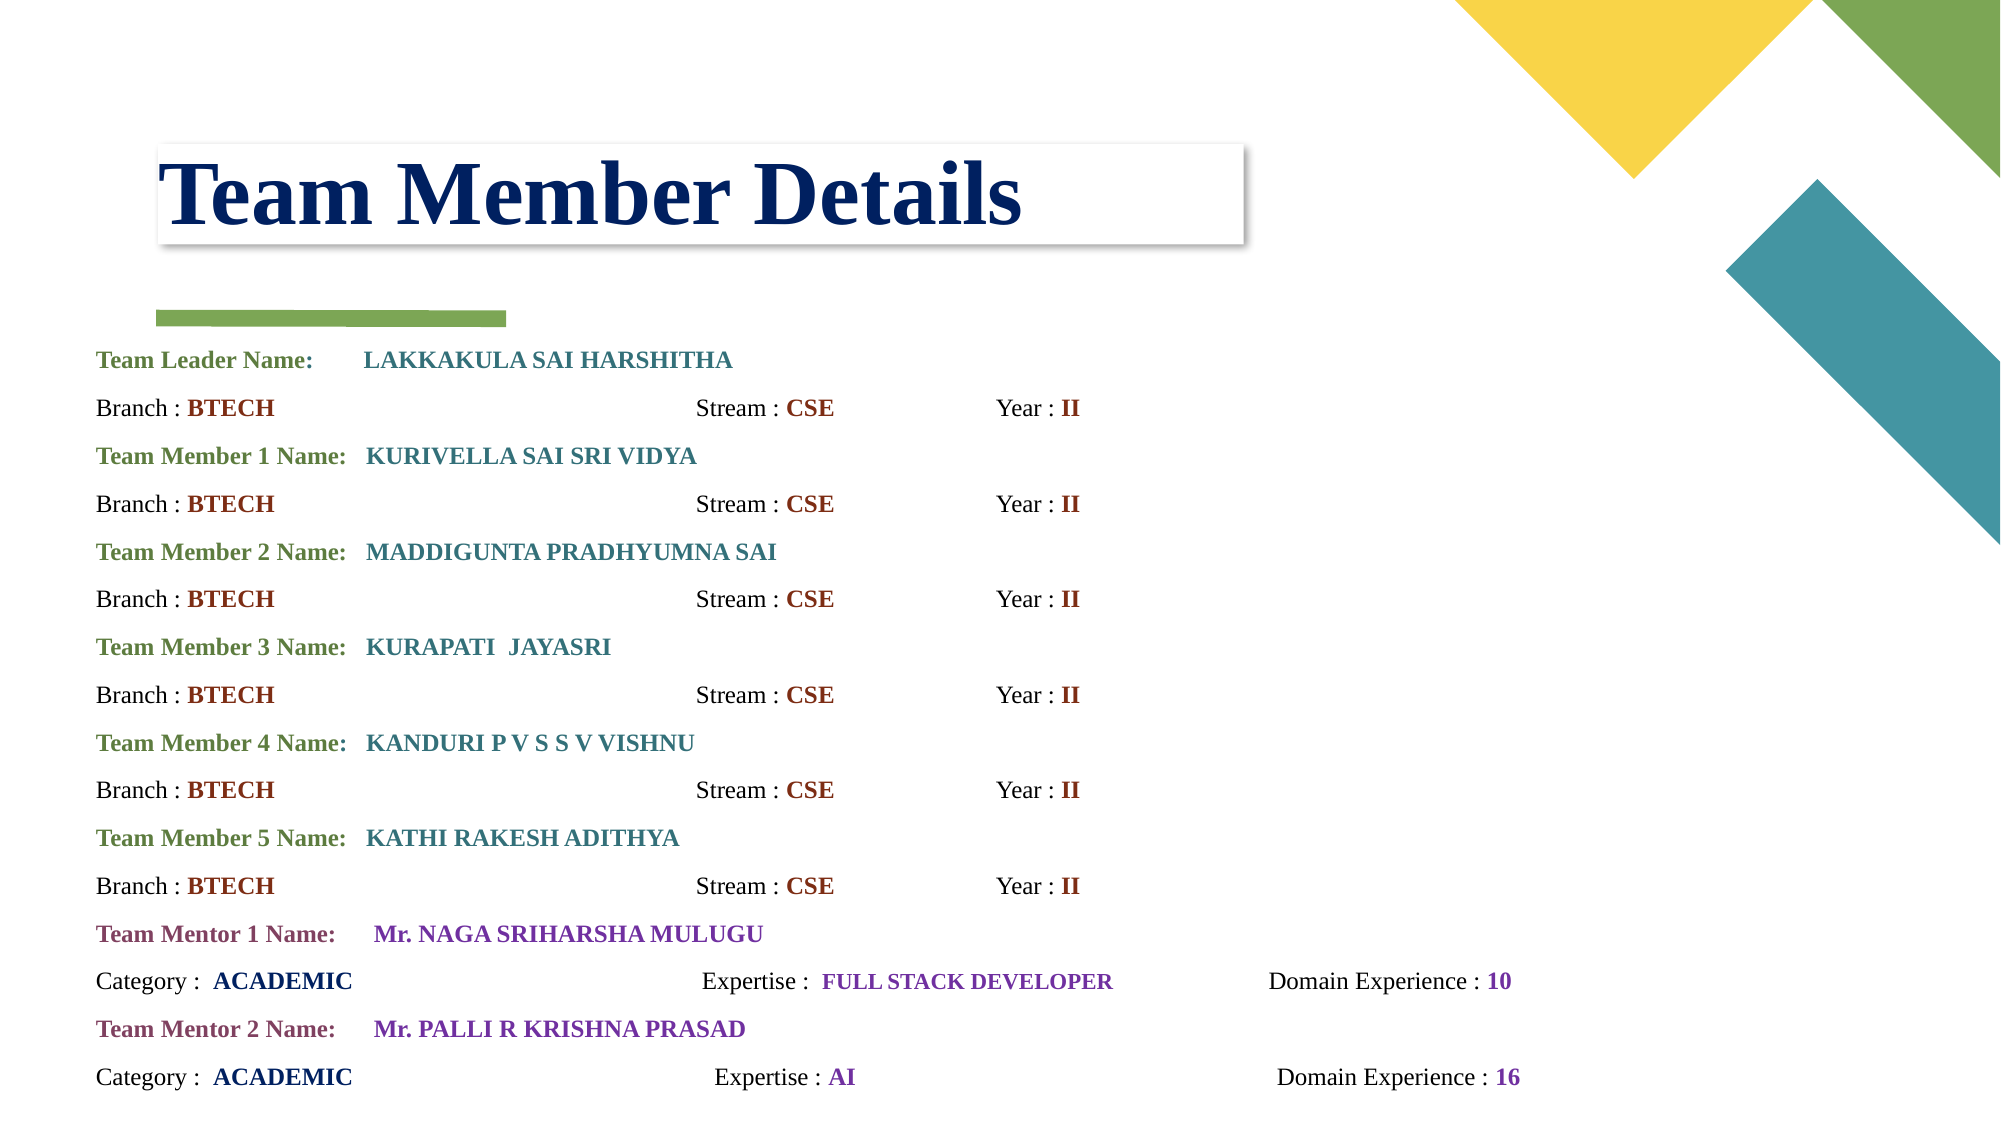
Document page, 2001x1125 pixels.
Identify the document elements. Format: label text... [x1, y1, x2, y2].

list Team Leader Name: LAKKAKULA SAI HARSHITHA Branch : BTECH Stream : CSE Year : II Team Member 1 Name: KURIVELLA SAI SRI VIDYA Branch : BTECH Stream : CSE Year : II Team Member 2 Name: MADDIGUNTA PRADHYUMNA SAI Branch : BTECH Stream : CSE Year : II Team Member 3 Name: KURAPATI JAYASRI Branch : BTECH Stream : CSE Year : II Team Member 4 Name: KANDURI P V S S V VISHNU Branch : BTECH Stream : CSE Year : II Team Member 5 Name: KATHI RAKESH ADITHYA Branch : BTECH Stream : CSE Year : II Team Mentor 1 Name: Mr. NAGA SRIHARSHA MULUGU Category : ACADEMIC Expertise : FULL STACK DEVELOPER Domain Experience : 10 Team Mentor 2 Name: Mr. PALLI R KRISHNA PRASAD Category : ACADEMIC Expertise : AI Domain Experience : 16 [80, 339, 1584, 1115]
title Team Member Details [158, 144, 1244, 245]
